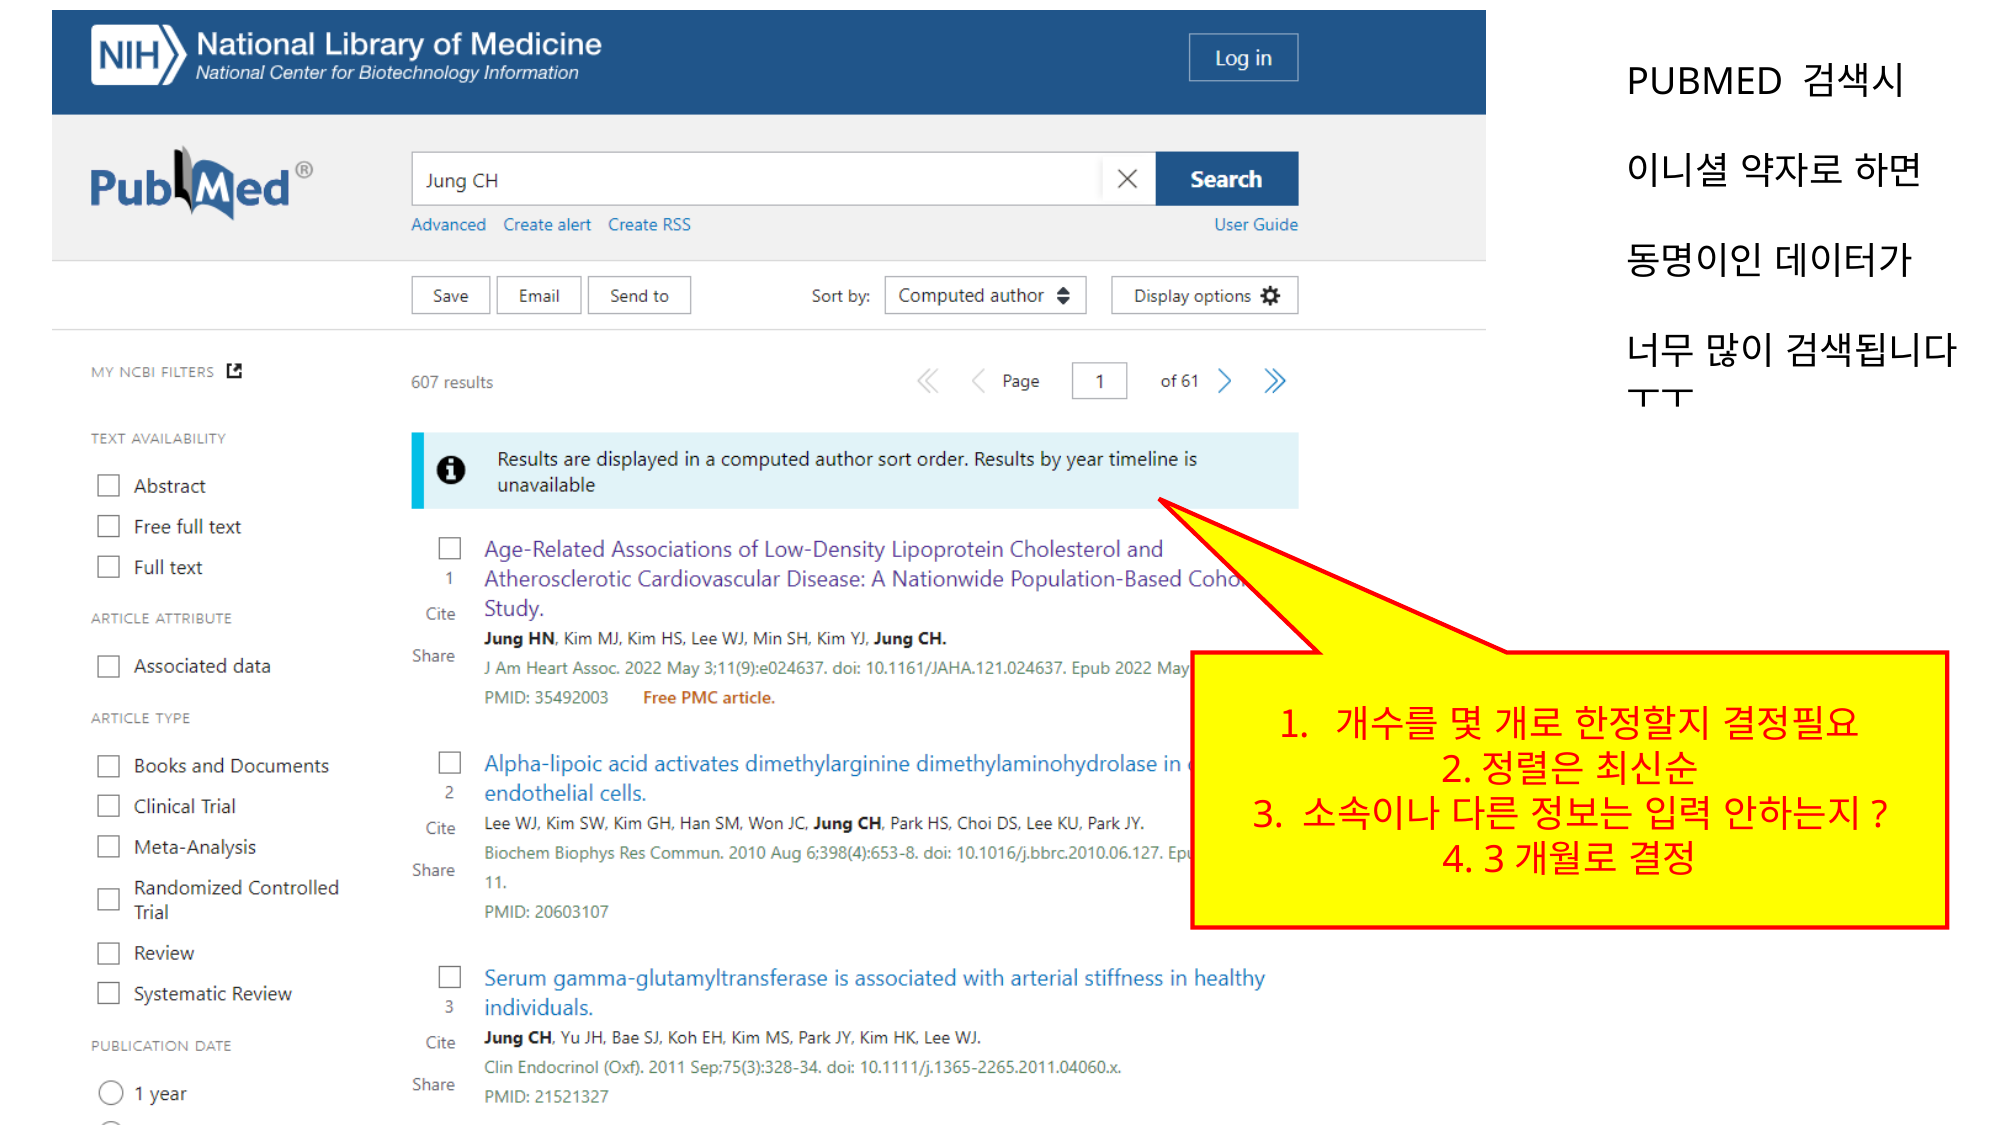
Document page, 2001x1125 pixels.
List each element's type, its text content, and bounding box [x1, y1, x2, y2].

text_box 개수를 몇 개로 한정할지 결정필요 2.정렬은 최신순 3. 소속이나 다른 정보는 입력 안하는지? 4. 3개월로 결정 [1486, 642, 1949, 929]
text_box PUBMED 검색시 이니셜 약자로 하면 동명이인 데이터가 너무 많이 검색됩니다 ㅜㅜ [1611, 49, 1974, 425]
picture [52, 10, 1486, 1125]
